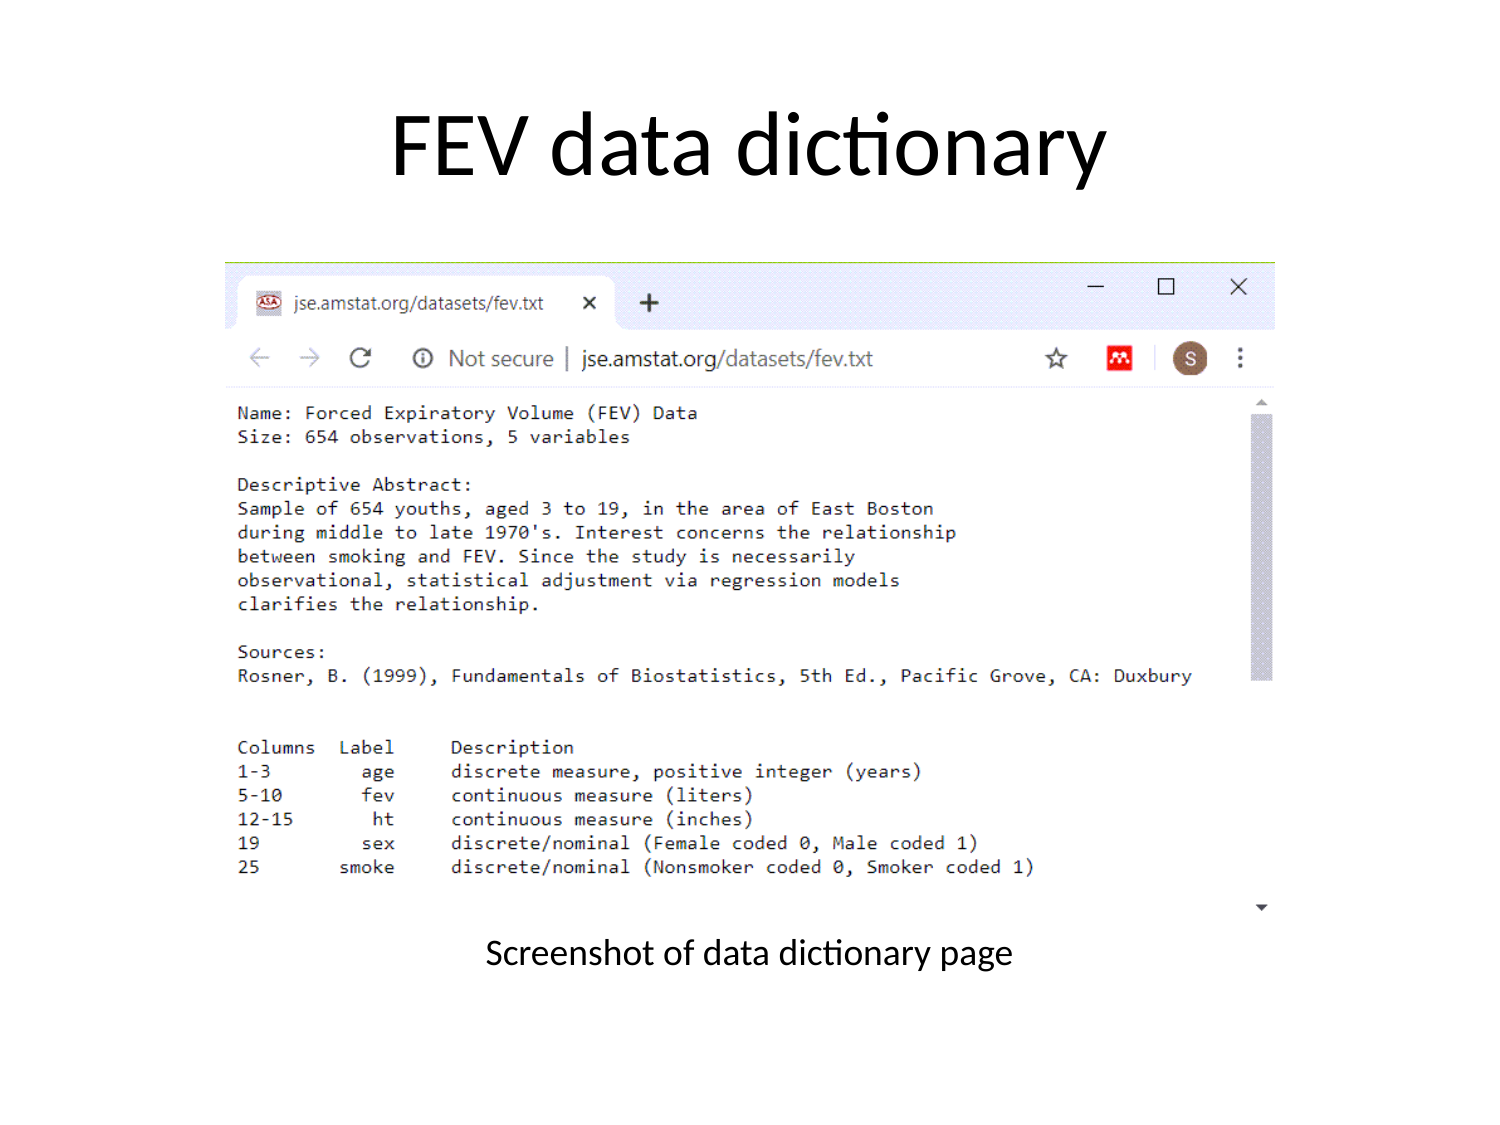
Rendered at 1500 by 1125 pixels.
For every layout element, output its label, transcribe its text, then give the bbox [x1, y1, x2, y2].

title FEV data dictionary [75, 45, 1425, 233]
text_box Screenshot of data dictionary page [74, 920, 1425, 1005]
picture [224, 262, 1276, 921]
